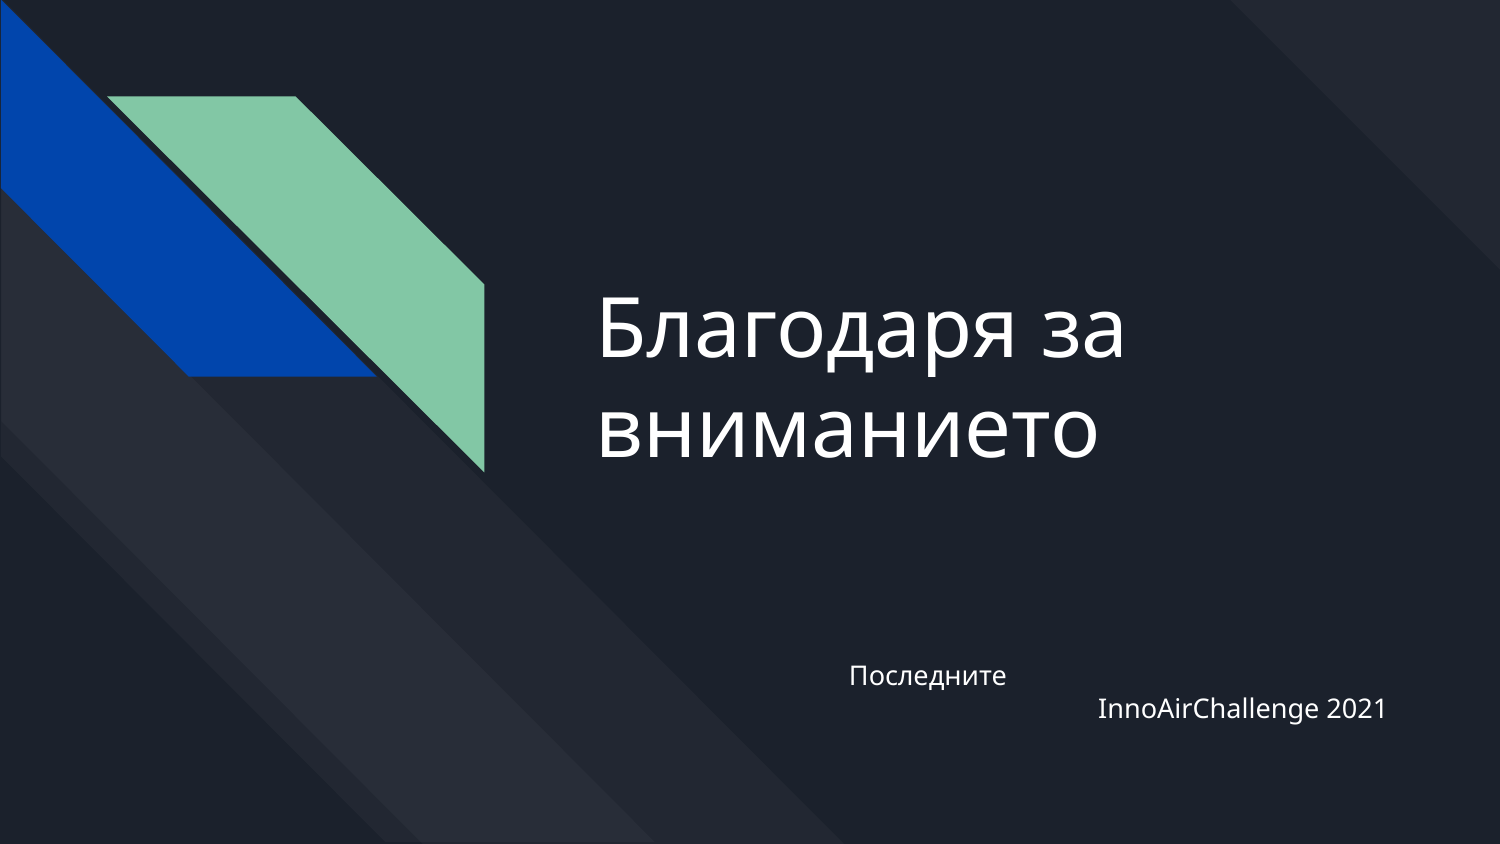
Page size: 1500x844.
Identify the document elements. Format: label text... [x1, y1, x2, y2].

title Благодаря за вниманието [580, 258, 1404, 518]
subtitle Последните InnoAirChallenge 2021 [833, 643, 1404, 757]
